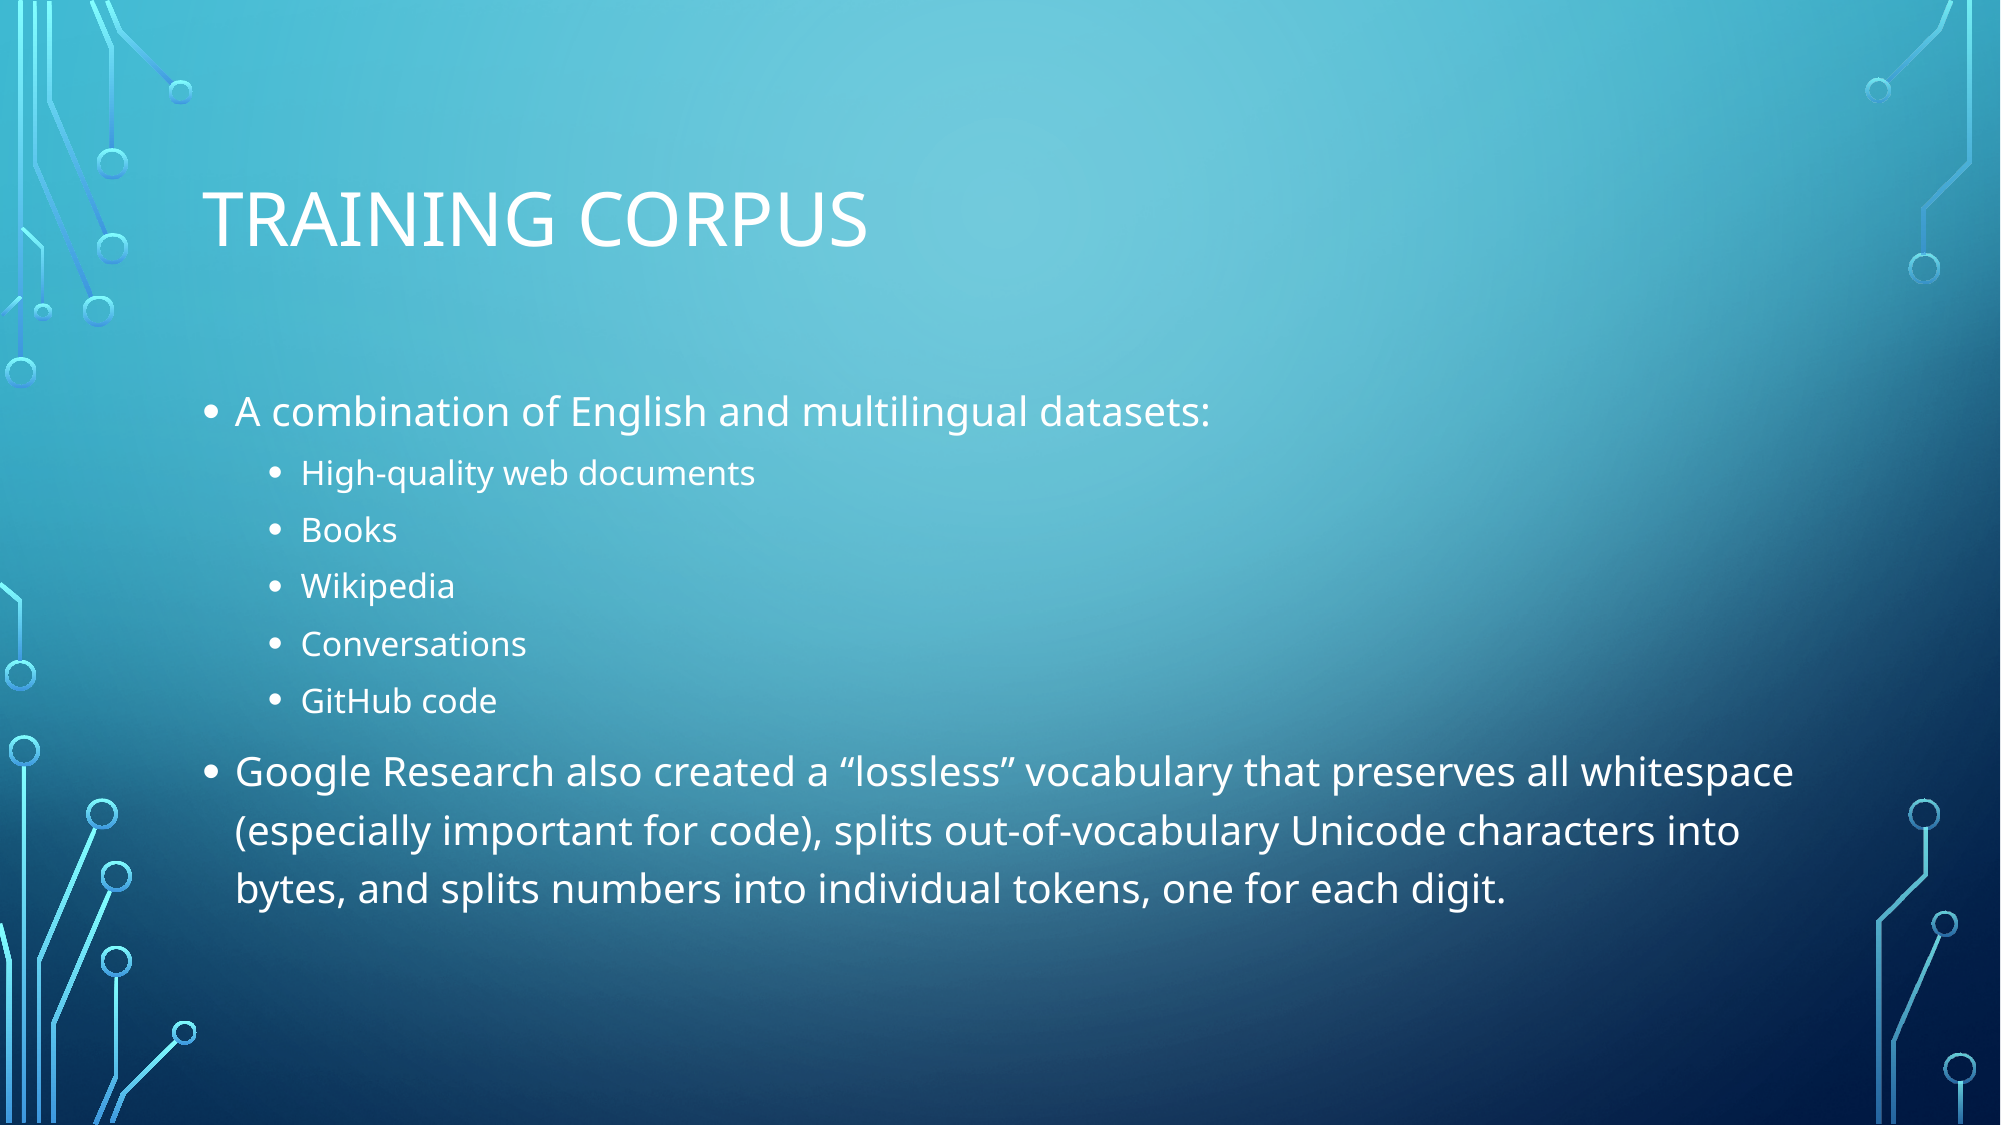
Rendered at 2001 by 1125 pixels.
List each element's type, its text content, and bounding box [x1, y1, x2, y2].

list A combination of English and multilingual datasets: High-quality web documents Books Wikipedia Conversations GitHub code Google Research also created a “lossless” vocabulary that preserves all whitespace (especially important for code), splits out-of-vocabulary Unicode characters into bytes, and splits numbers into individual tokens, one for each digit. [187, 369, 1813, 950]
title Training corpus [187, 101, 1813, 344]
